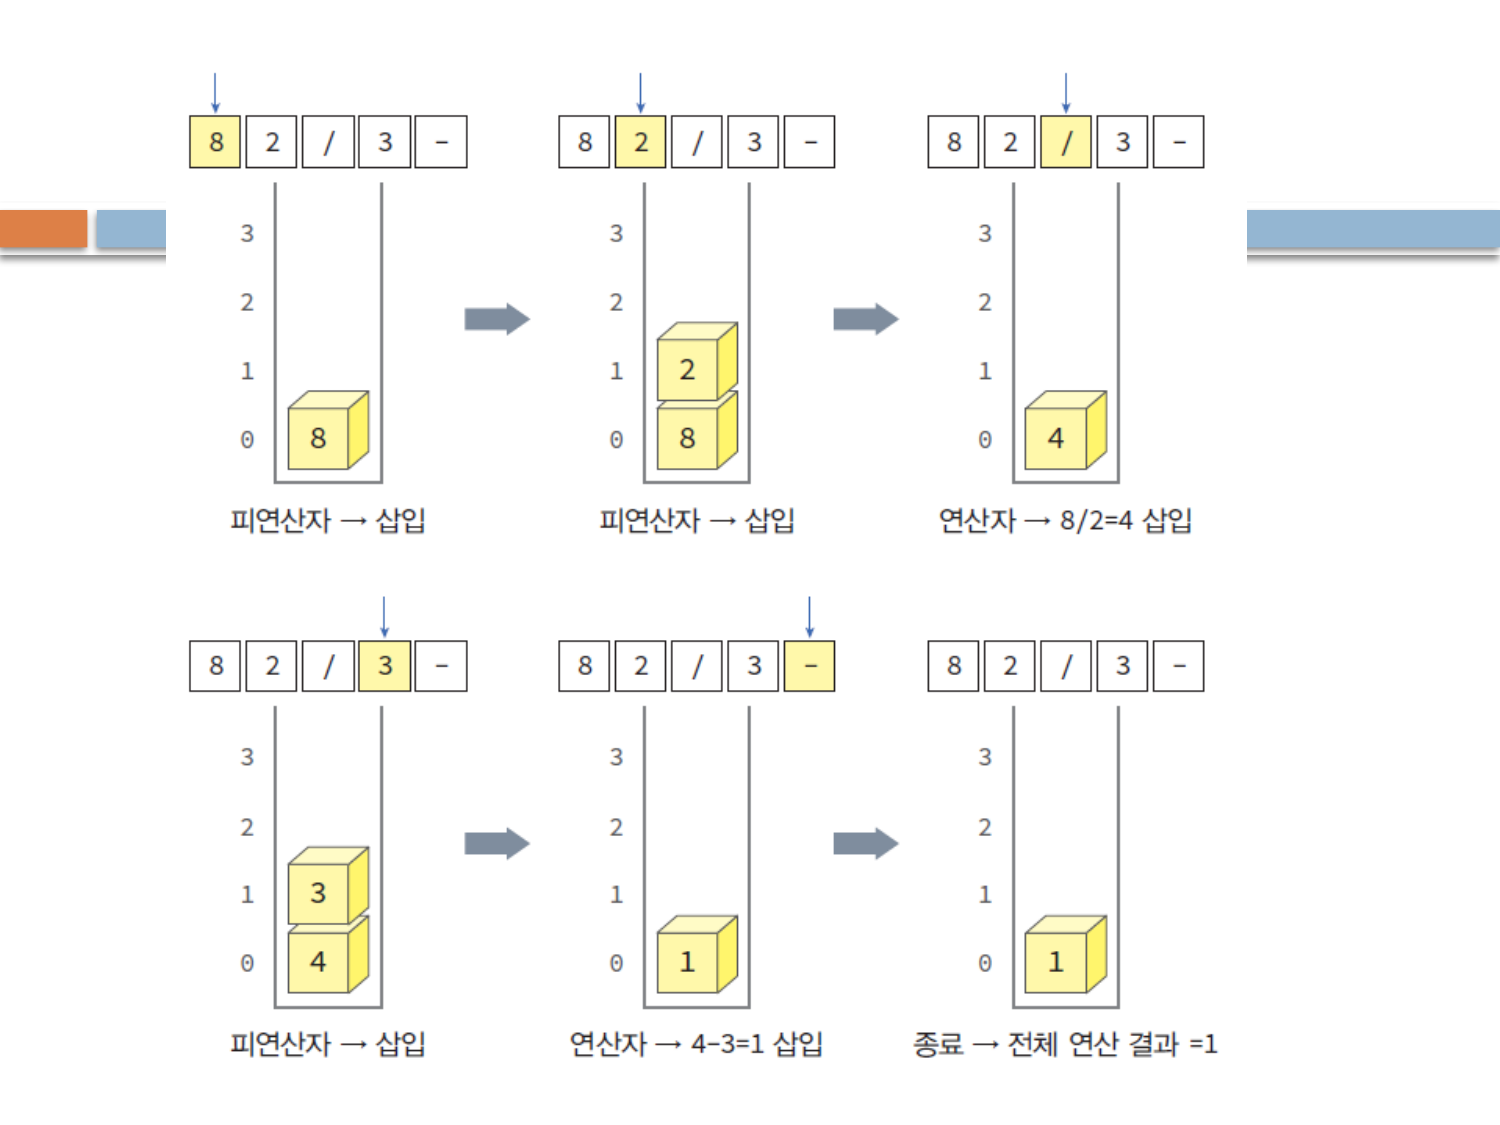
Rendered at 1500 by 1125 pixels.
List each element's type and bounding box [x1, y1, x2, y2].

picture [166, 52, 1247, 1087]
